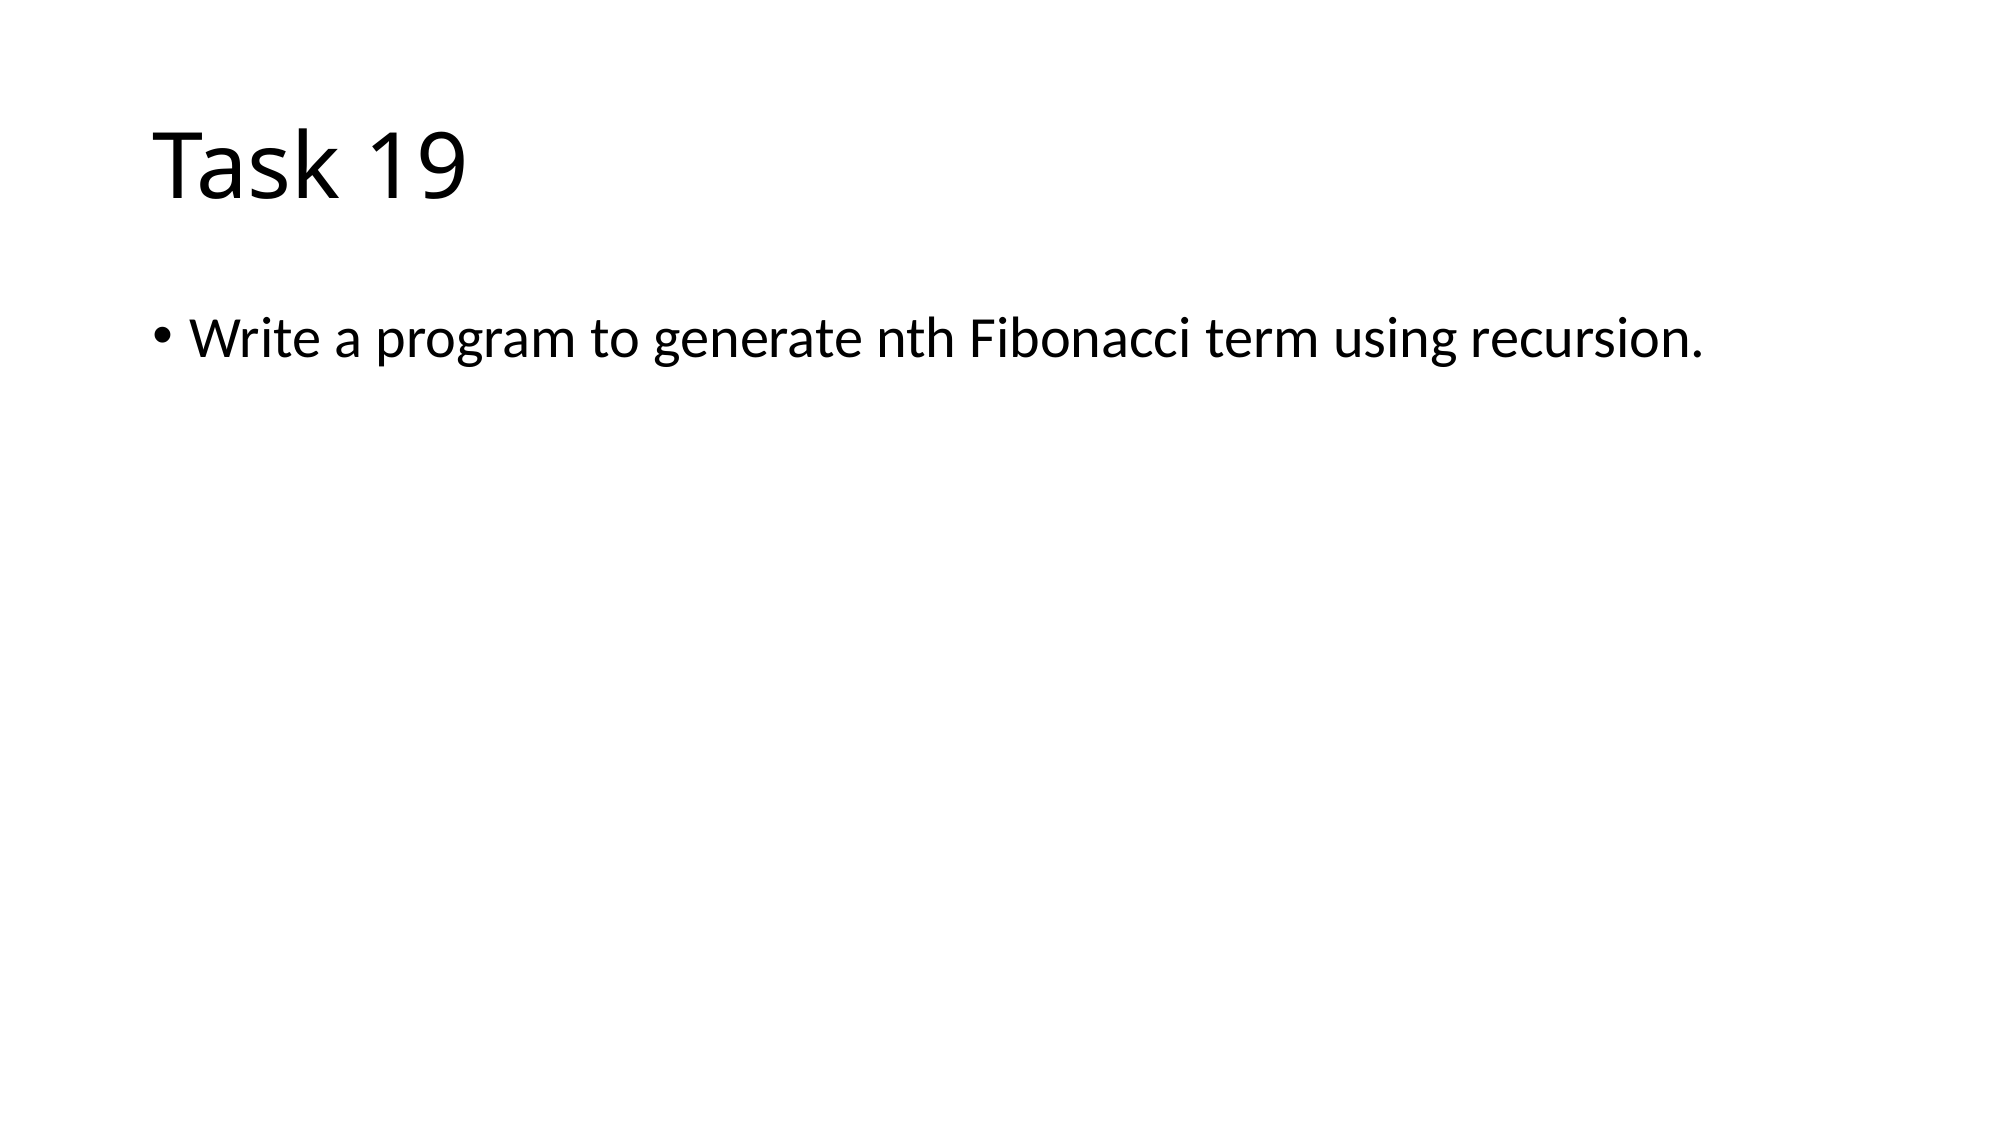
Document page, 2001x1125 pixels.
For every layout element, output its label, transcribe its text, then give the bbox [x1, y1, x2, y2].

list Write a program to generate nth Fibonacci term using recursion. [137, 299, 1863, 1014]
title Task 19 [137, 59, 1863, 278]
